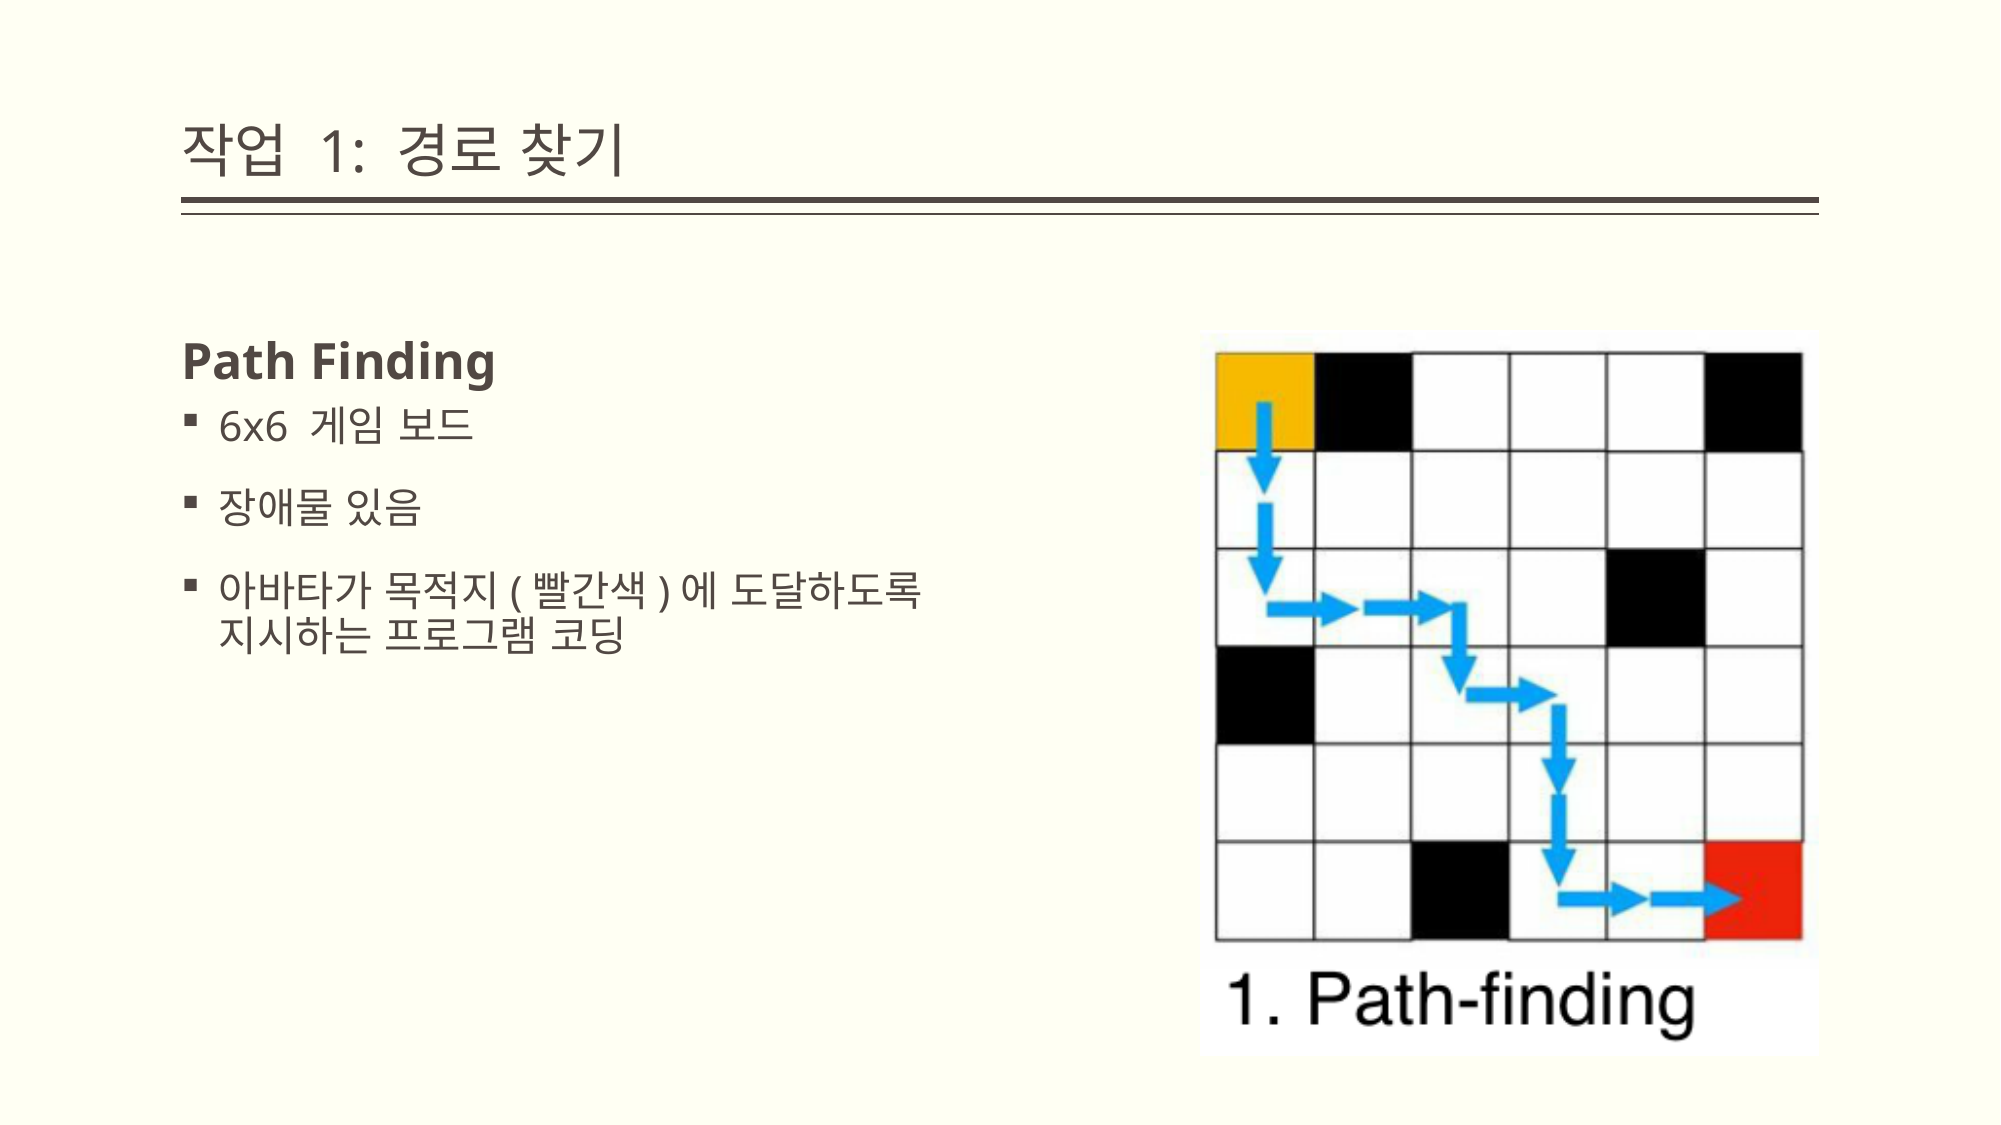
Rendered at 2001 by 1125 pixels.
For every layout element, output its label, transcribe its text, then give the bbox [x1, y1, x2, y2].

list Path Finding [181, 262, 989, 397]
title 작업 1: 경로 찾기 [181, 12, 1819, 193]
picture [1199, 330, 1819, 1056]
list 6x6 게임 보드 장애물 있음 아바타가 목적지(빨간색)에 도달하도록 지시하는 프로그램 코딩 [181, 397, 989, 1013]
